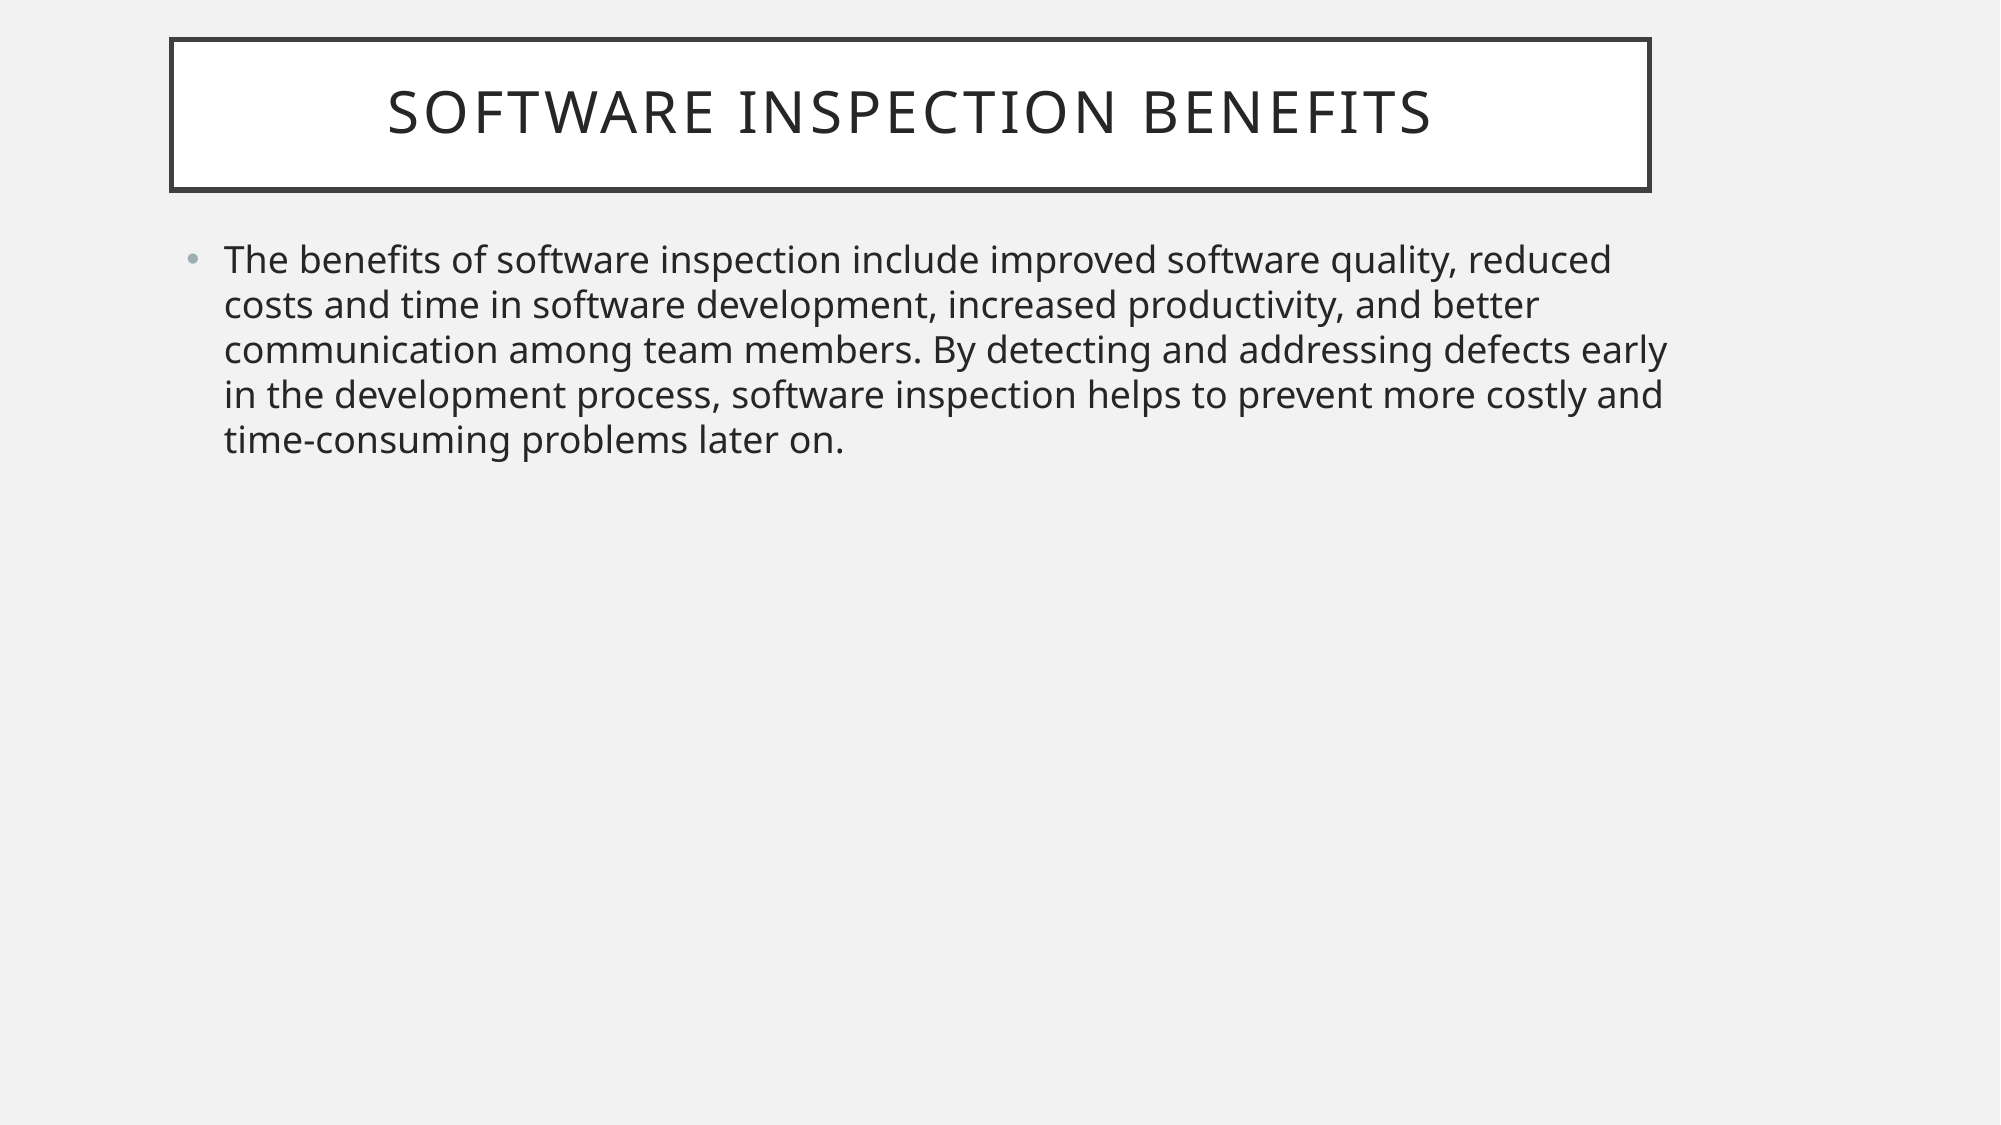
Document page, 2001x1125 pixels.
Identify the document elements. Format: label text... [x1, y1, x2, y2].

list The benefits of software inspection include improved software quality, reduced costs and time in software development, increased productivity, and better communication among team members. By detecting and addressing defects early in the development process, software inspection helps to prevent more costly and time-consuming problems later on. [171, 228, 1700, 871]
title SOFTWARE INSPECTIOn benefits [169, 37, 1652, 193]
